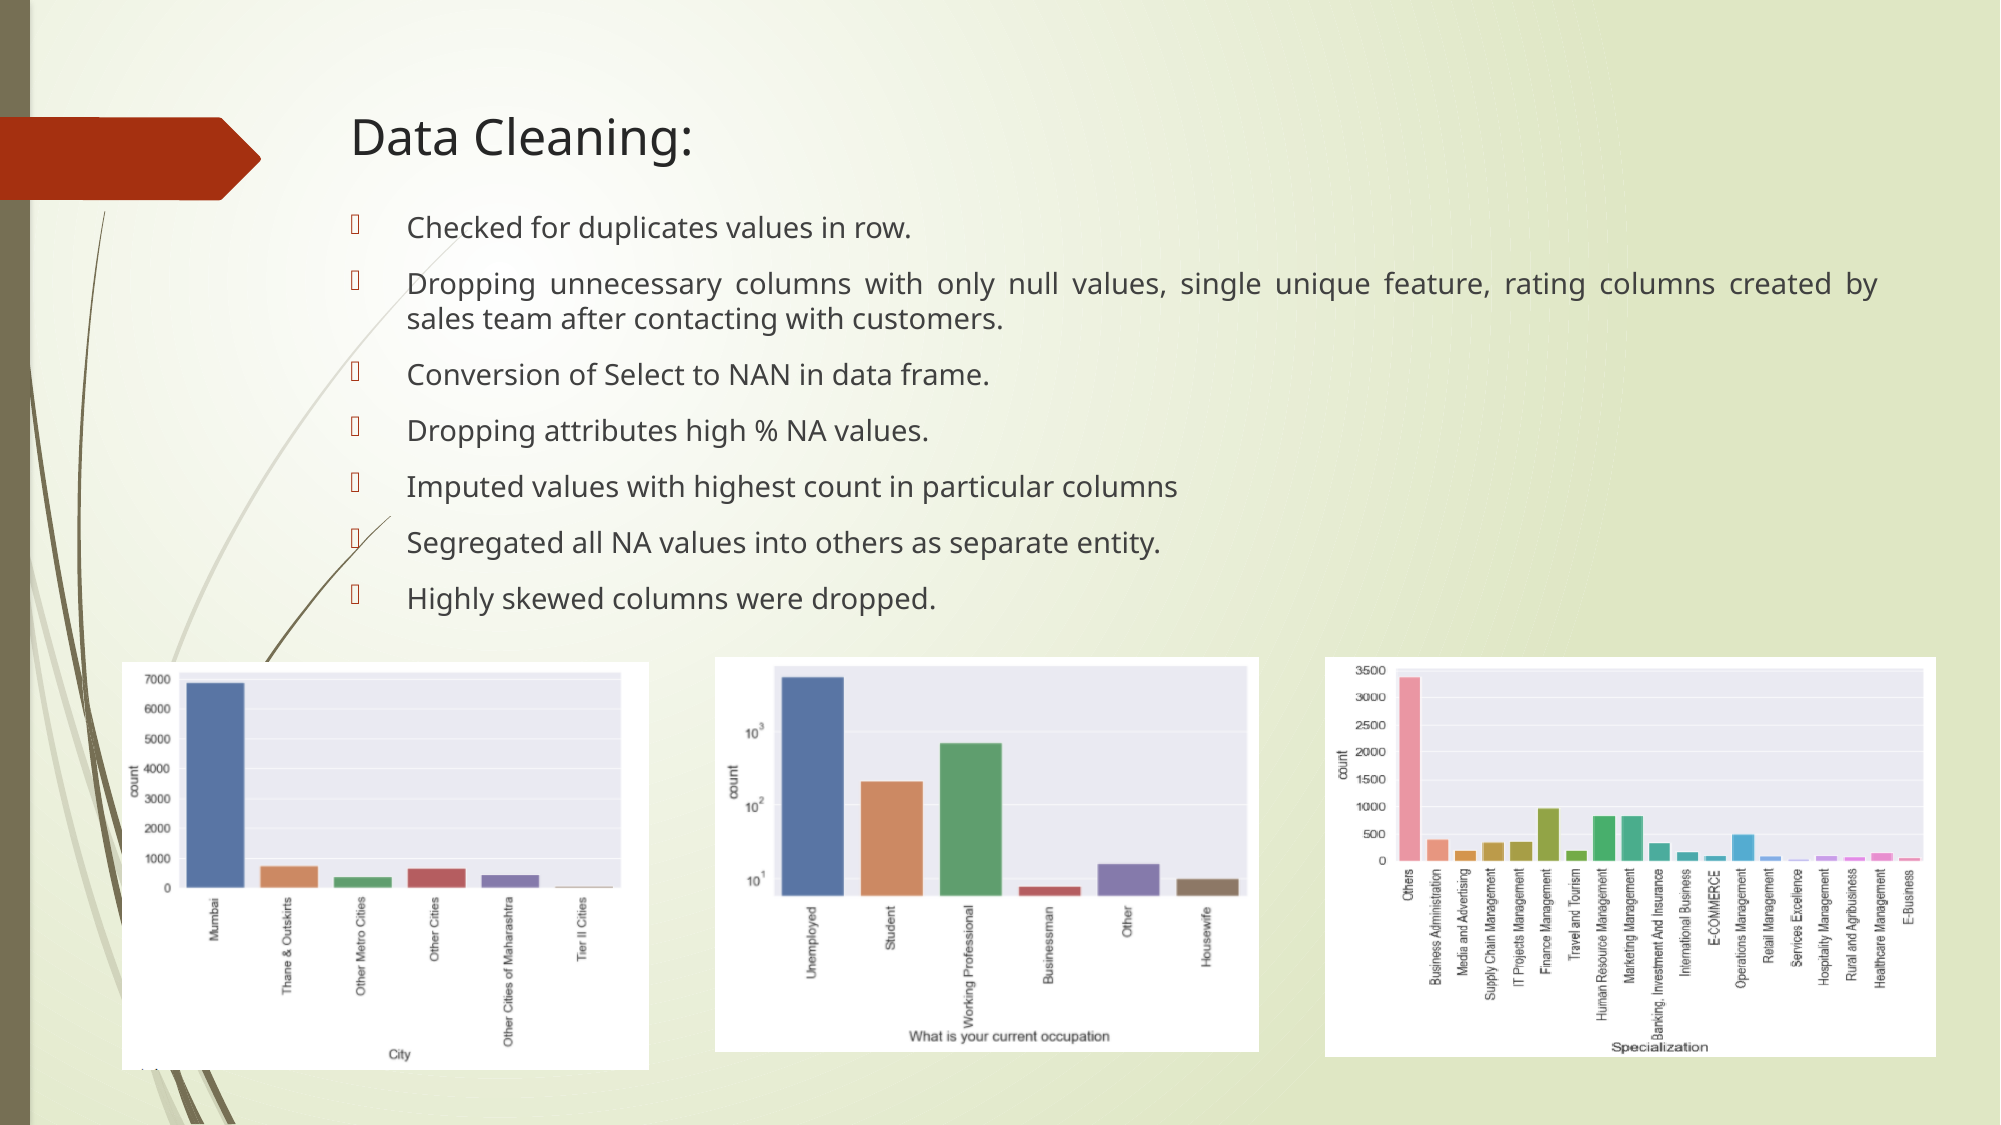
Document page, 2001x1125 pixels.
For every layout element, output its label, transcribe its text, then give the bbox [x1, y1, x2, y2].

picture [1324, 656, 1937, 1057]
list Checked for duplicates values in row. Dropping unnecessary columns with only null values, single unique feature, rating columns created by sales team after contacting with customers. Conversion of Select to NAN in data frame. Dropping attributes high % NA values. Imputed values with highest count in particular columns Segregated all NA values into others as separate entity. Highly skewed columns were dropped. [335, 202, 1895, 1070]
picture [121, 662, 649, 1070]
picture [714, 656, 1259, 1052]
title Data Cleaning: [335, 98, 1798, 202]
